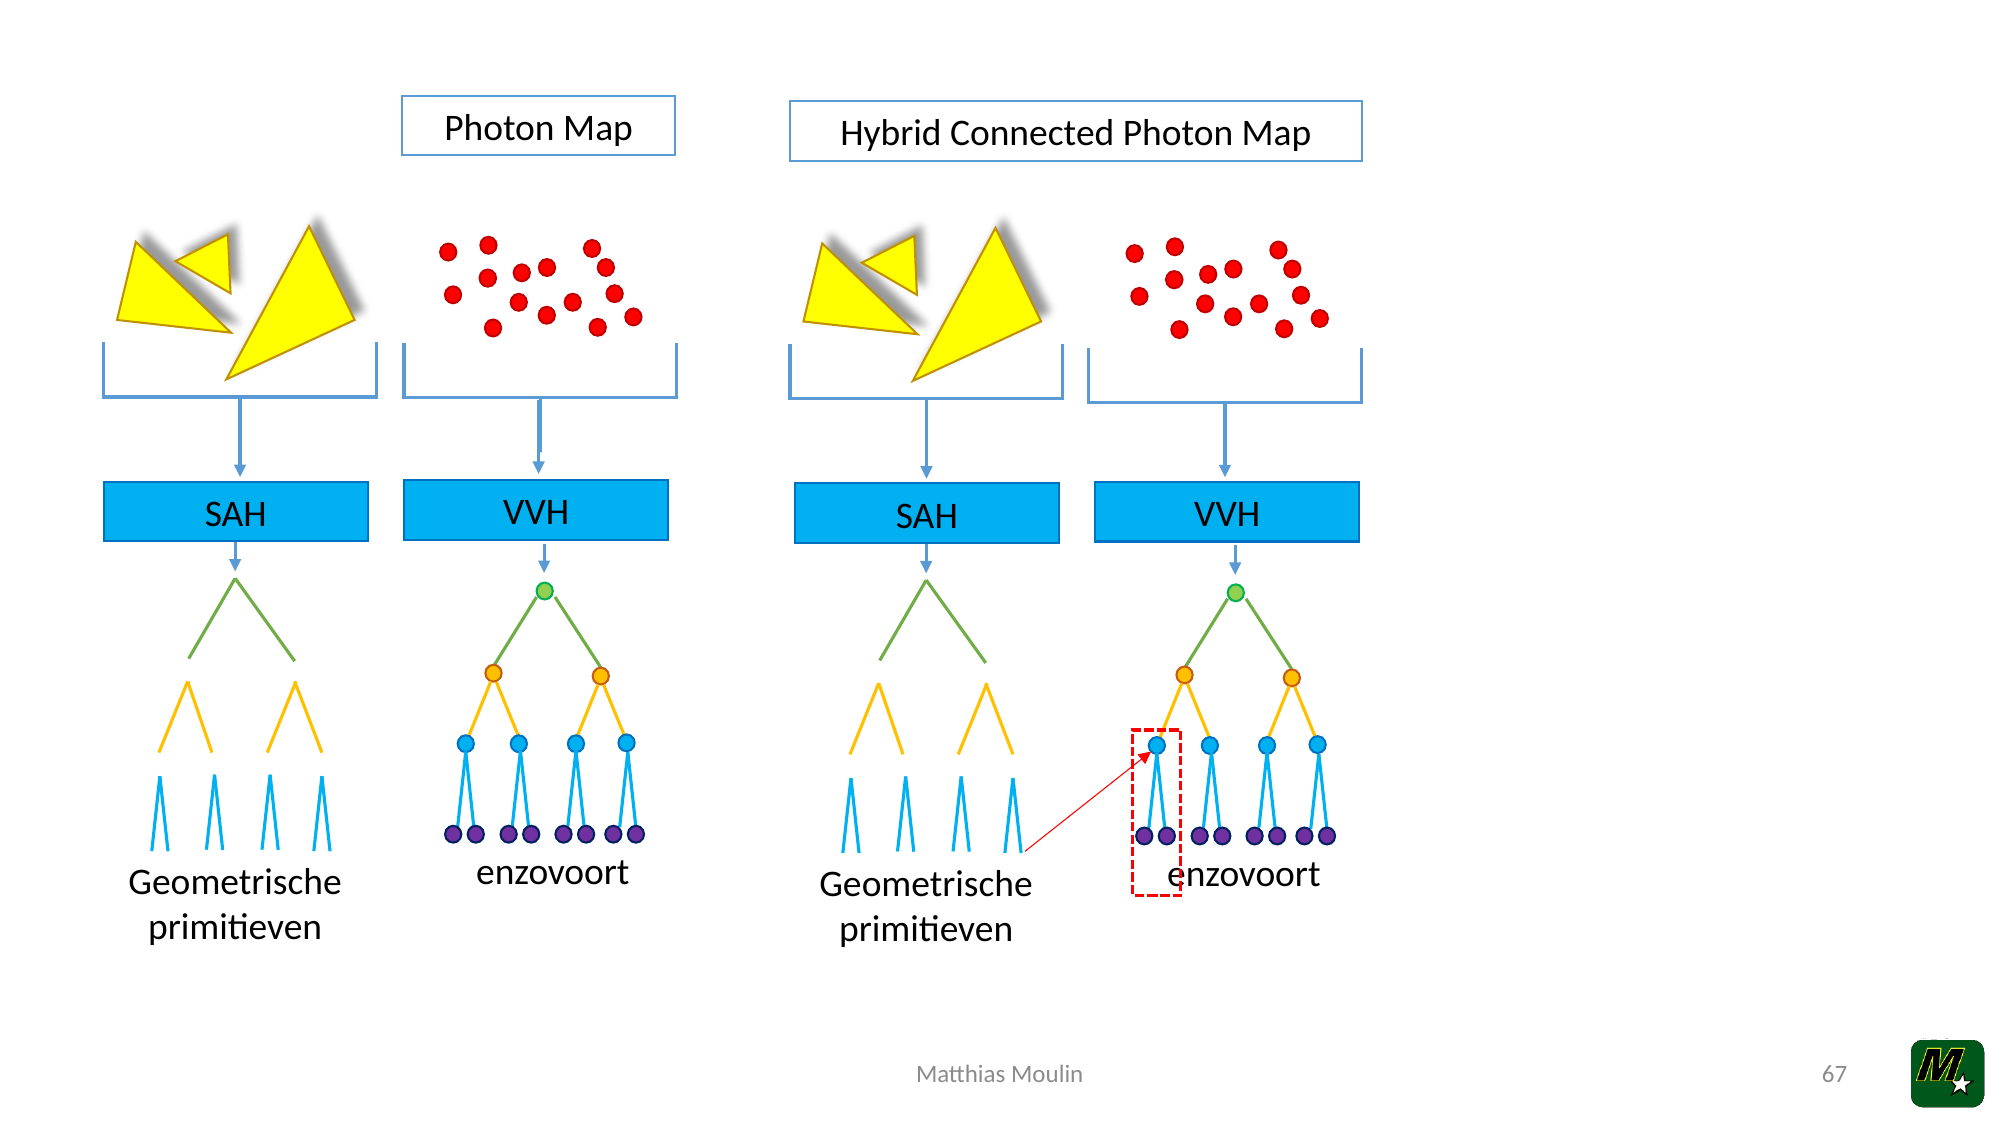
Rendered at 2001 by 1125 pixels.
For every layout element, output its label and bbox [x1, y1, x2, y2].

text_box [483, 318, 503, 338]
text_box [1094, 481, 1360, 543]
text_box [1088, 347, 1362, 478]
picture [1907, 1036, 1987, 1110]
text_box [401, 95, 676, 156]
text_box [958, 683, 1014, 755]
text_box [1165, 237, 1185, 257]
footer [662, 1042, 1338, 1103]
text_box [439, 242, 458, 262]
text_box [1310, 308, 1329, 329]
text_box [443, 285, 463, 305]
text_box [1274, 319, 1294, 339]
text_box [537, 258, 557, 278]
text_box [582, 238, 602, 259]
text_box [1130, 286, 1149, 306]
text_box [1198, 264, 1218, 284]
text_box [1291, 285, 1311, 305]
text_box [509, 292, 528, 312]
text_box [802, 241, 921, 336]
text_box [1249, 294, 1269, 314]
text_box [1195, 294, 1215, 314]
text_box [605, 284, 624, 304]
text_box [1170, 320, 1189, 340]
text_box [173, 232, 232, 296]
text_box [479, 235, 498, 255]
text_box [478, 268, 498, 288]
text_box [751, 583, 1345, 957]
text_box [1269, 240, 1288, 260]
slide_number [1412, 1042, 1863, 1103]
text_box [879, 580, 986, 663]
text_box [1224, 259, 1243, 279]
text_box [188, 578, 295, 662]
text_box [103, 224, 377, 478]
text_box [624, 307, 643, 327]
text_box [790, 225, 1063, 479]
text_box [849, 683, 904, 755]
text_box [1283, 259, 1302, 279]
text_box [1125, 244, 1144, 264]
text_box [859, 234, 919, 297]
text_box [403, 479, 669, 541]
text_box [596, 258, 616, 278]
text_box [563, 292, 582, 312]
text_box [403, 342, 677, 453]
text_box [115, 239, 235, 335]
text_box [444, 581, 654, 900]
text_box [789, 100, 1363, 162]
text_box [794, 482, 1060, 574]
text_box [267, 681, 322, 753]
text_box [158, 681, 212, 753]
text_box [1164, 270, 1184, 290]
text_box [512, 263, 531, 283]
text_box [103, 481, 369, 572]
text_box [537, 305, 556, 325]
text_box [1223, 307, 1243, 327]
text_box [60, 774, 411, 955]
text_box [588, 317, 607, 337]
